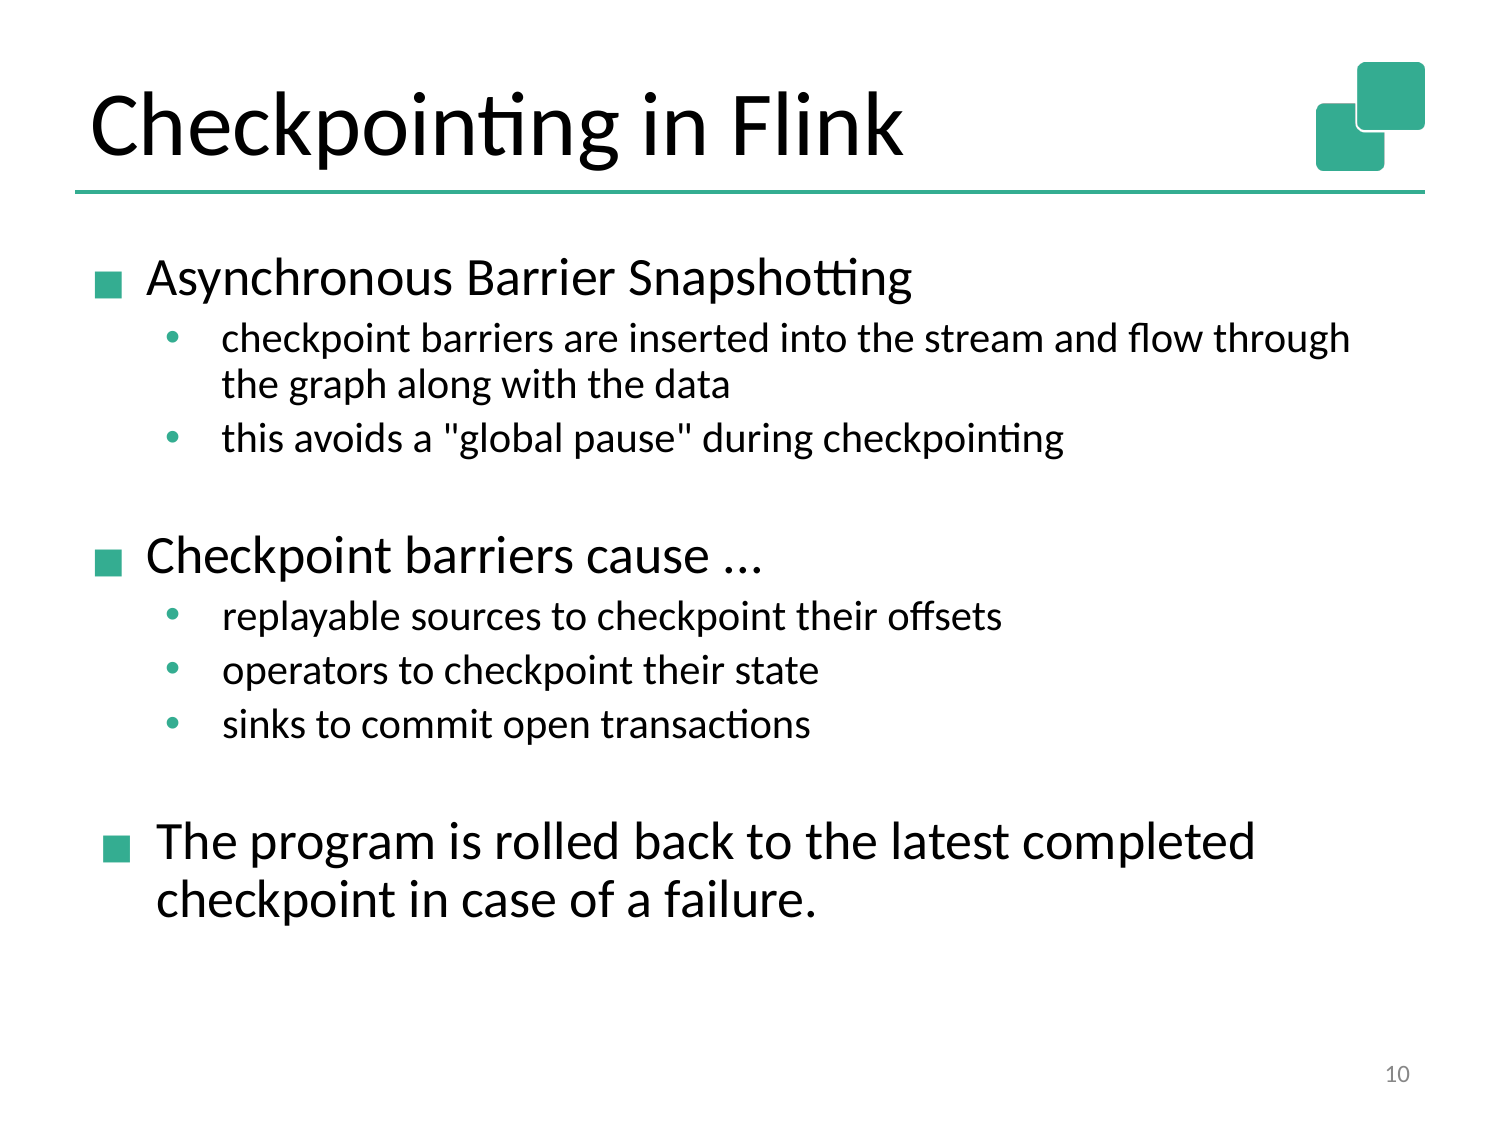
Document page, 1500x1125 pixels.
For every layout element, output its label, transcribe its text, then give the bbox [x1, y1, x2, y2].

title Checkpointing in Flink [75, 45, 1302, 193]
list Asynchronous Barrier Snapshotting checkpoint barriers are inserted into the stream and flow through the graph along with the data this avoids a "global pause" during checkpointing Checkpoint barriers cause ... replayable sources to checkpoint their offsets operators to checkpoint their state sinks to commit open transactions The program is rolled back to the latest completed checkpoint in case of a failure. [75, 241, 1425, 1005]
picture [1316, 62, 1425, 171]
slide_number 10 [1074, 1042, 1425, 1103]
